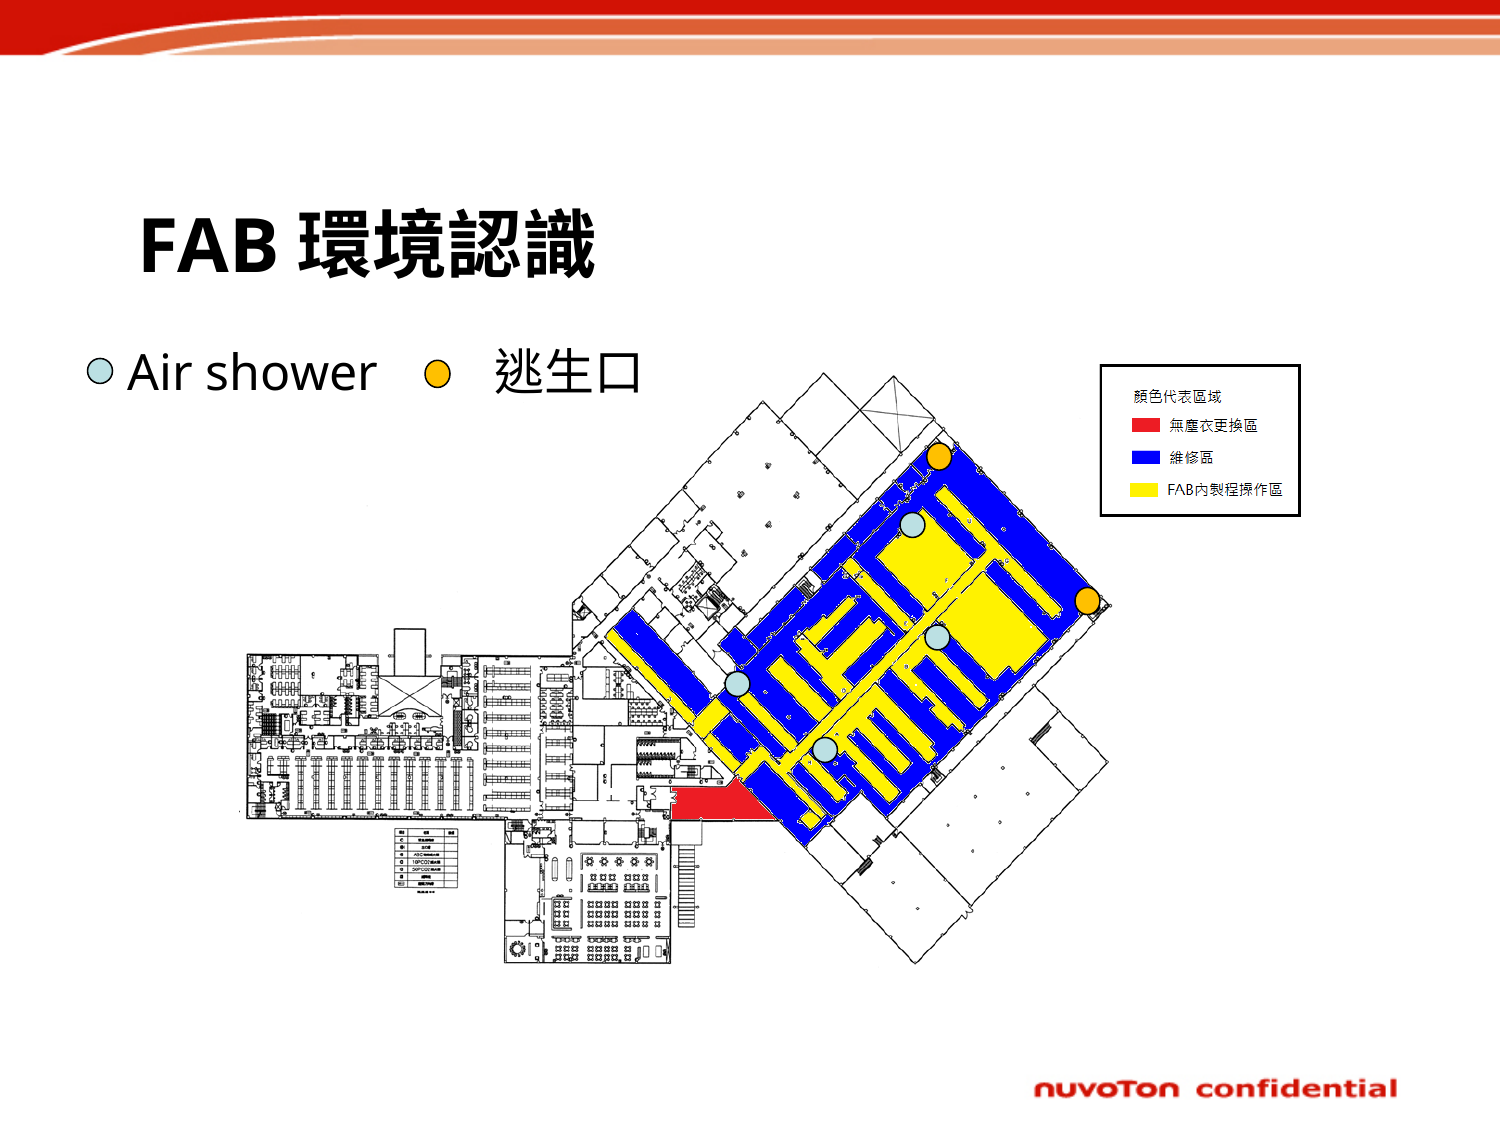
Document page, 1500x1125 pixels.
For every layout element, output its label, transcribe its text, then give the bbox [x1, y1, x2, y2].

text_box Air shower 逃生口 [112, 333, 863, 468]
picture [0, 0, 1500, 1125]
title FAB環境認識 [122, 148, 1405, 337]
text_box [87, 358, 112, 384]
